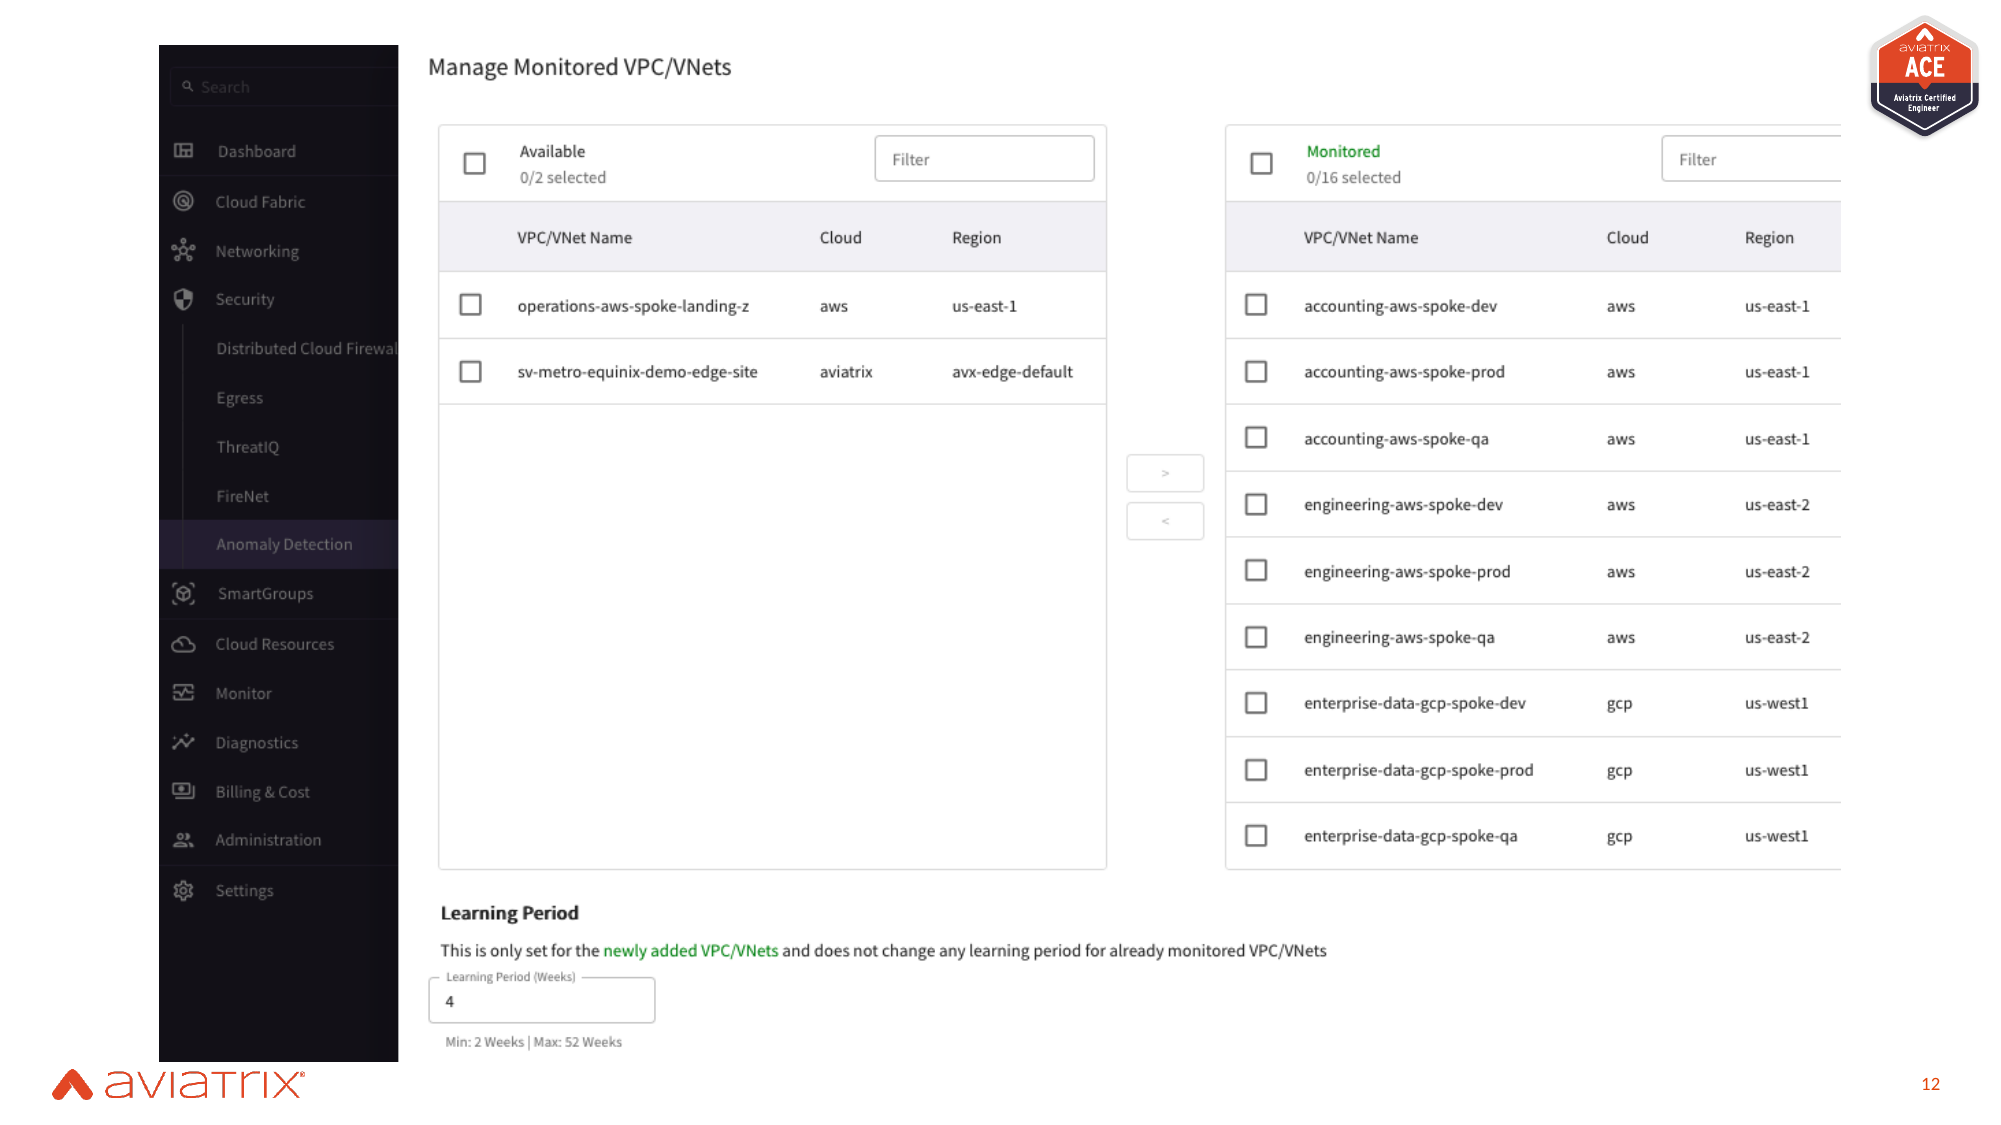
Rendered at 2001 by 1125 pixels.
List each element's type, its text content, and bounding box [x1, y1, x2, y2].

picture [159, 45, 1841, 1062]
slide_number 12 [1894, 1058, 1967, 1108]
picture [52, 1069, 305, 1100]
